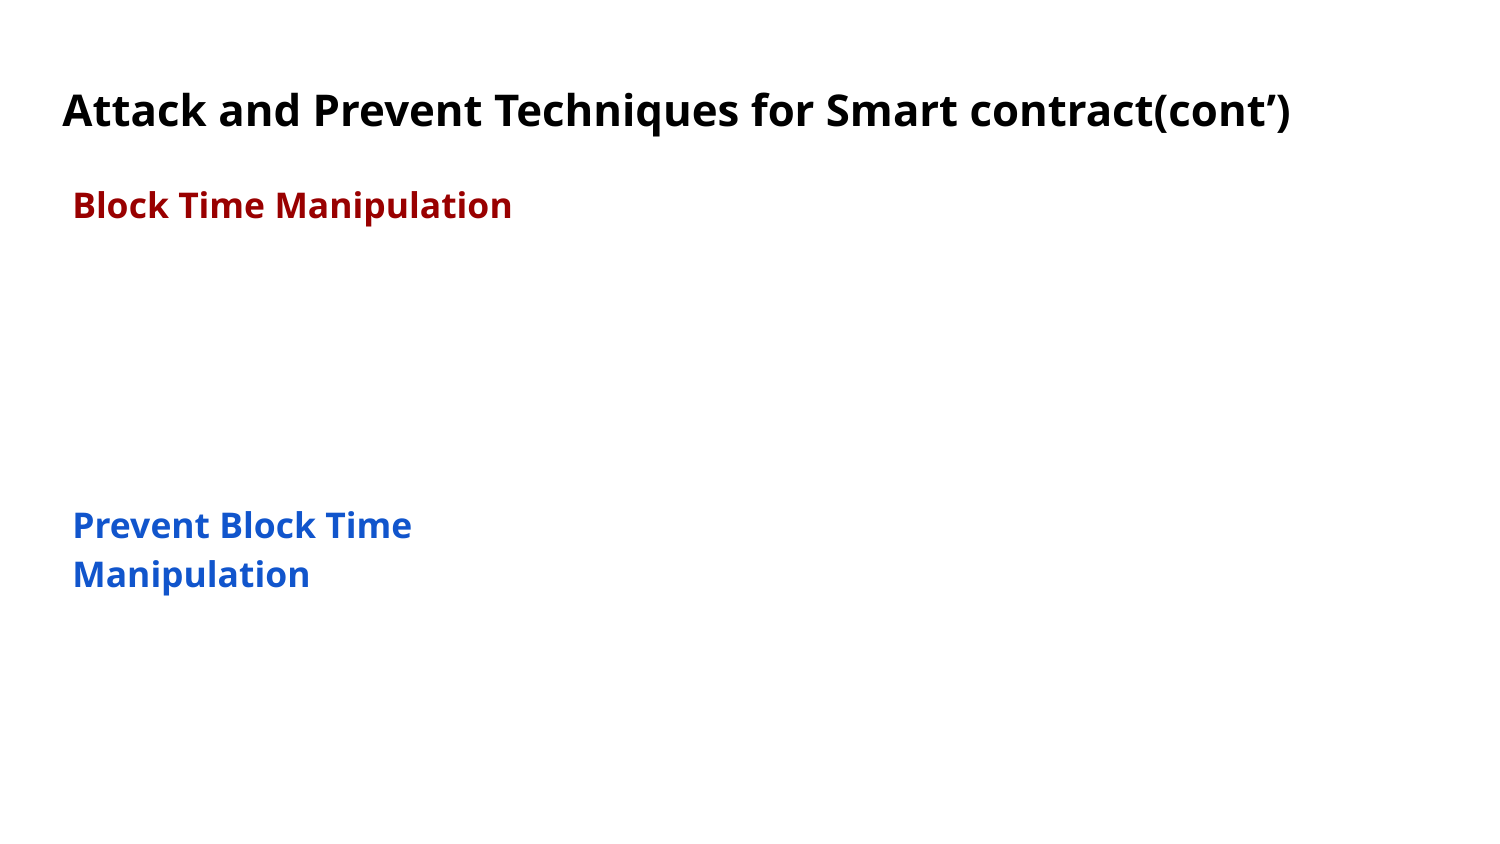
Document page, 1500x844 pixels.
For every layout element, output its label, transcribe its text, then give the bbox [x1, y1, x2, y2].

text_box Prevent Block Time Manipulation [57, 481, 644, 610]
text_box Attack and Prevent Techniques for Smart contract(cont’) [47, 41, 1394, 151]
text_box Block Time Manipulation [57, 162, 569, 241]
